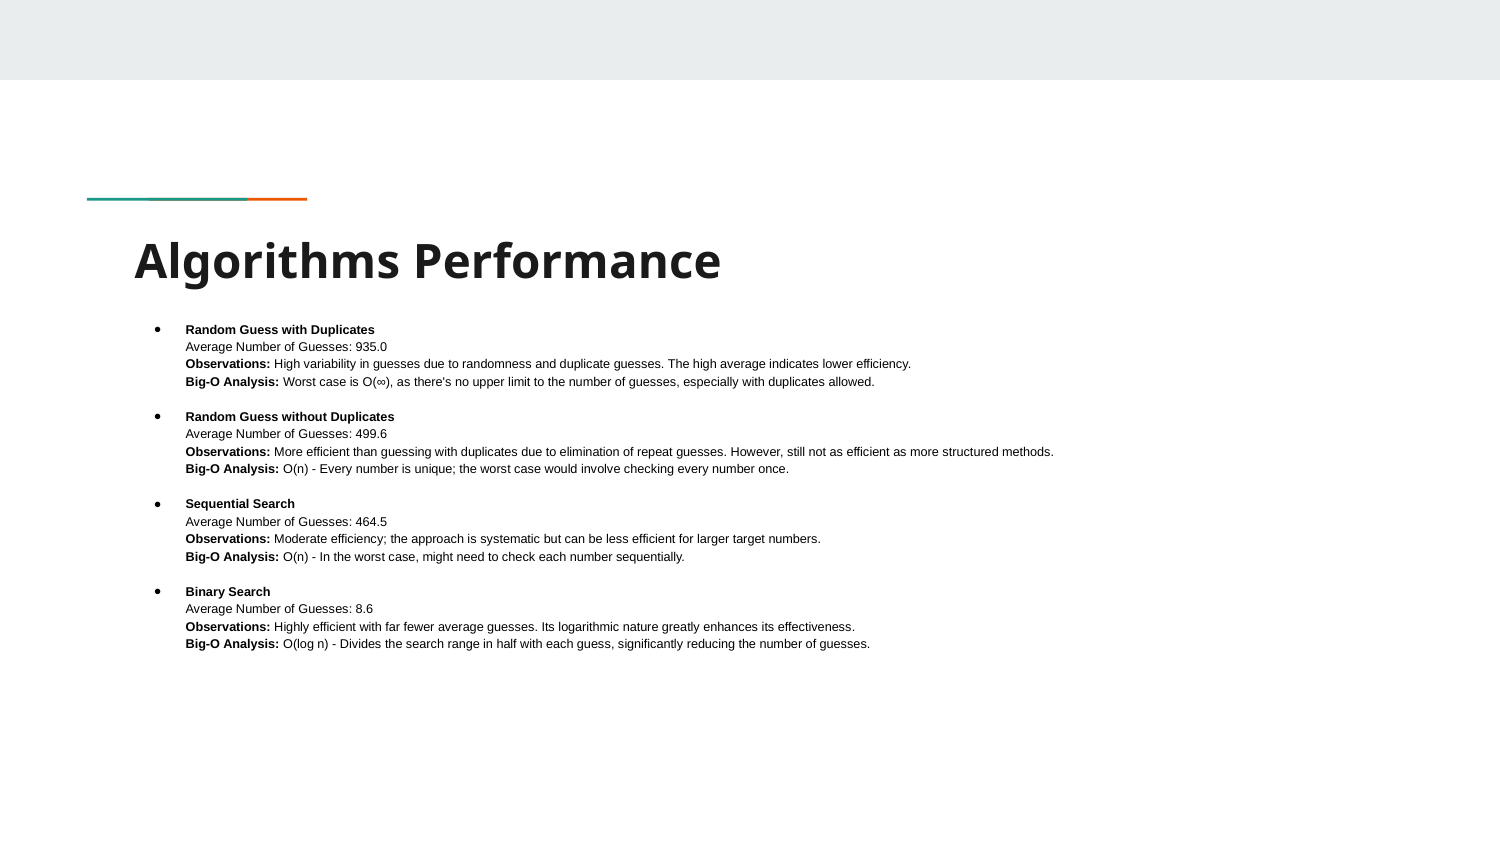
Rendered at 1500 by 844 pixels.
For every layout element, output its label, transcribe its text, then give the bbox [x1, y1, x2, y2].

title Algorithms Performance [119, 216, 1381, 304]
list Random Guess with Duplicates Average Number of Guesses: 935.0 Observations: High variability in guesses due to randomness and duplicate guesses. The high average indicates lower efficiency. Big-O Analysis: Worst case is O(∞), as there's no upper limit to the number of guesses, especially with duplicates allowed. Random Guess without Duplicates Average Number of Guesses: 499.6 Observations: More efficient than guessing with duplicates due to elimination of repeat guesses. However, still not as efficient as more structured methods. Big-O Analysis: O(n) - Every number is unique; the worst case would involve checking every number once. Sequential Search Average Number of Guesses: 464.5 Observations: Moderate efficiency; the approach is systematic but can be less efficient for larger target numbers. Big-O Analysis: O(n) - In the worst case, might need to check each number sequentially. Binary Search Average Number of Guesses: 8.6 Observations: Highly efficient with far fewer average guesses. Its logarithmic nature greatly enhances its effectiveness. Big-O Analysis: O(log n) - Divides the search range in half with each guess, significantly reducing the number of guesses. [119, 304, 1381, 676]
